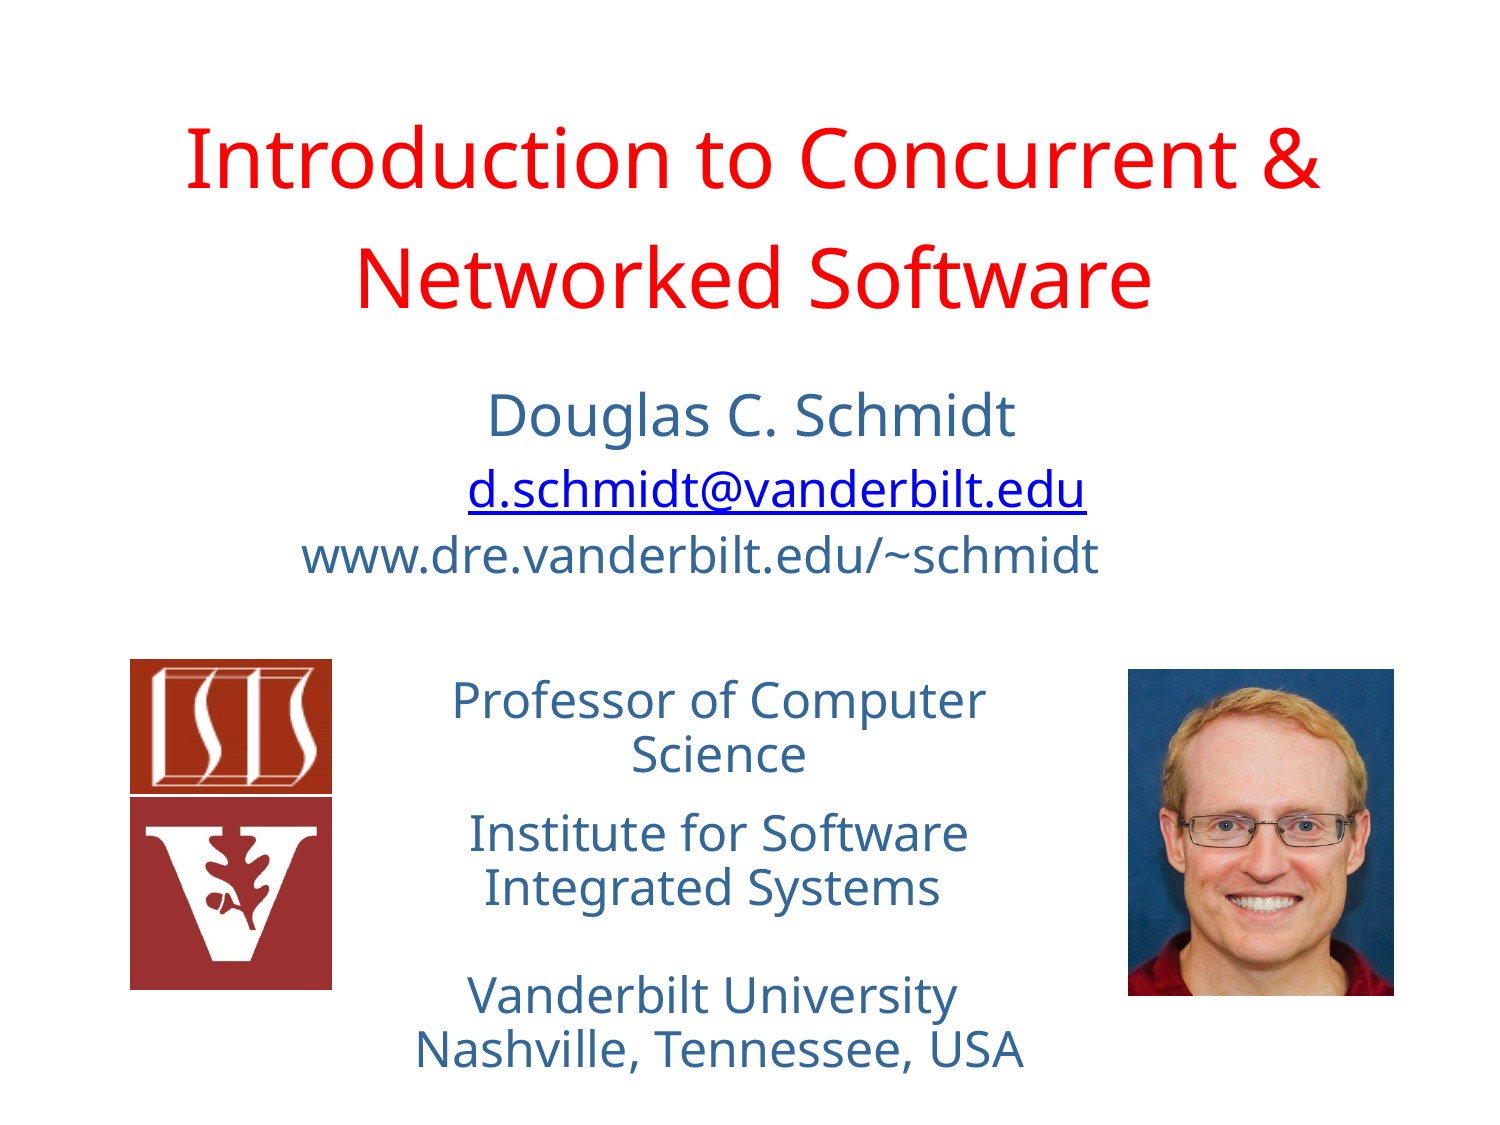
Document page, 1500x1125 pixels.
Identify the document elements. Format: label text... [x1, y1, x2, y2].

text_box Introduction to Concurrent & Networked Software [78, 70, 1429, 341]
text_box Douglas C. Schmidt d.schmidt@vanderbilt.edu www.dre.vanderbilt.edu/~schmidt [146, 378, 1357, 592]
text_box Professor of Computer Science Institute for Software Integrated Systems Vanderbilt University Nashville, Tennessee, USA [381, 668, 1058, 1086]
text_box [129, 659, 332, 991]
picture [1128, 669, 1394, 997]
